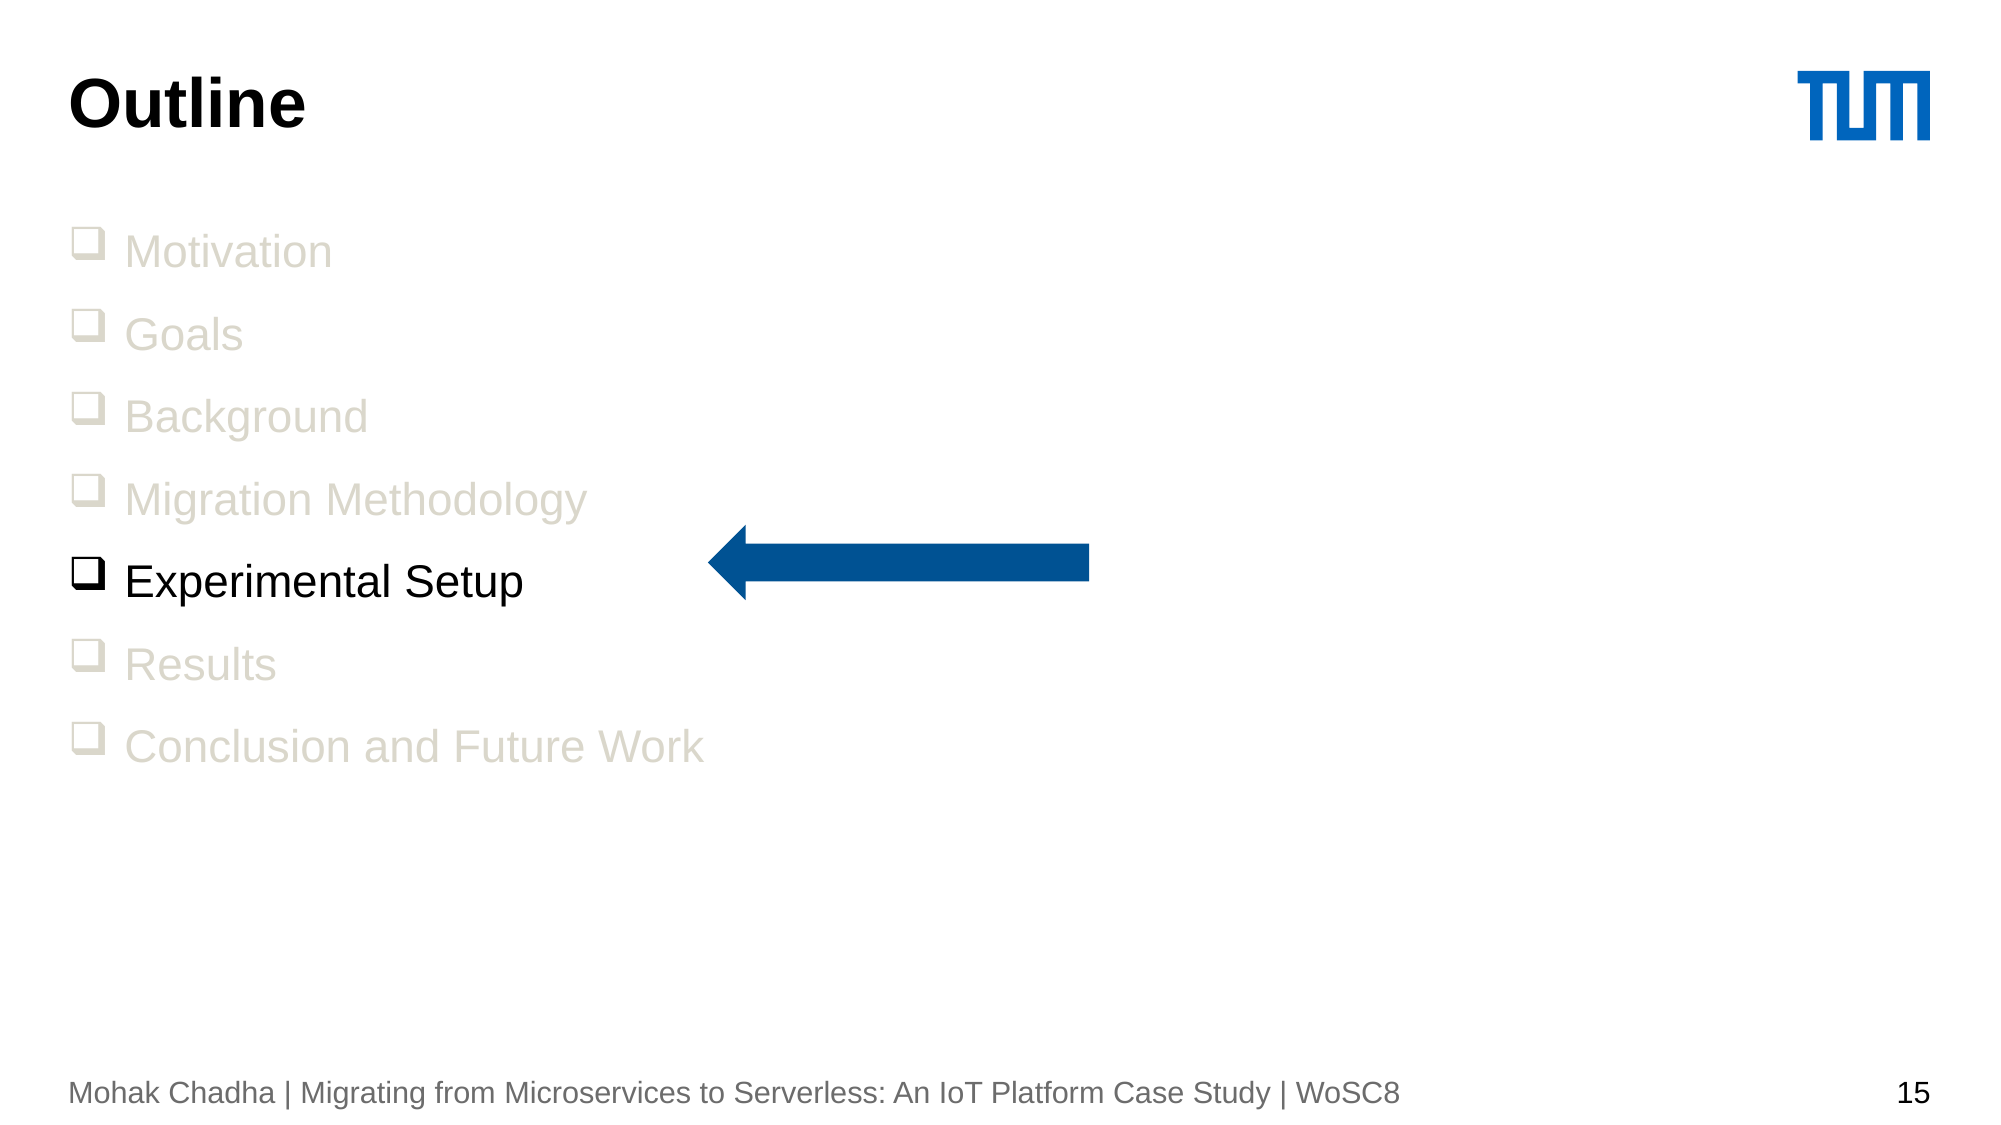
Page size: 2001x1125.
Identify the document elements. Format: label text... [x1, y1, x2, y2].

title Outline [67, 52, 1930, 137]
slide_number 15 [1482, 1061, 1931, 1122]
list Motivation Goals Background Migration Methodology Experimental Setup Results Conclusion and Future Work [67, 194, 1930, 872]
footer Mohak Chadha | Migrating from Microservices to Serverless: An IoT Platform Case Study | WoSC8 [68, 1061, 1482, 1122]
text_box [705, 522, 1092, 603]
